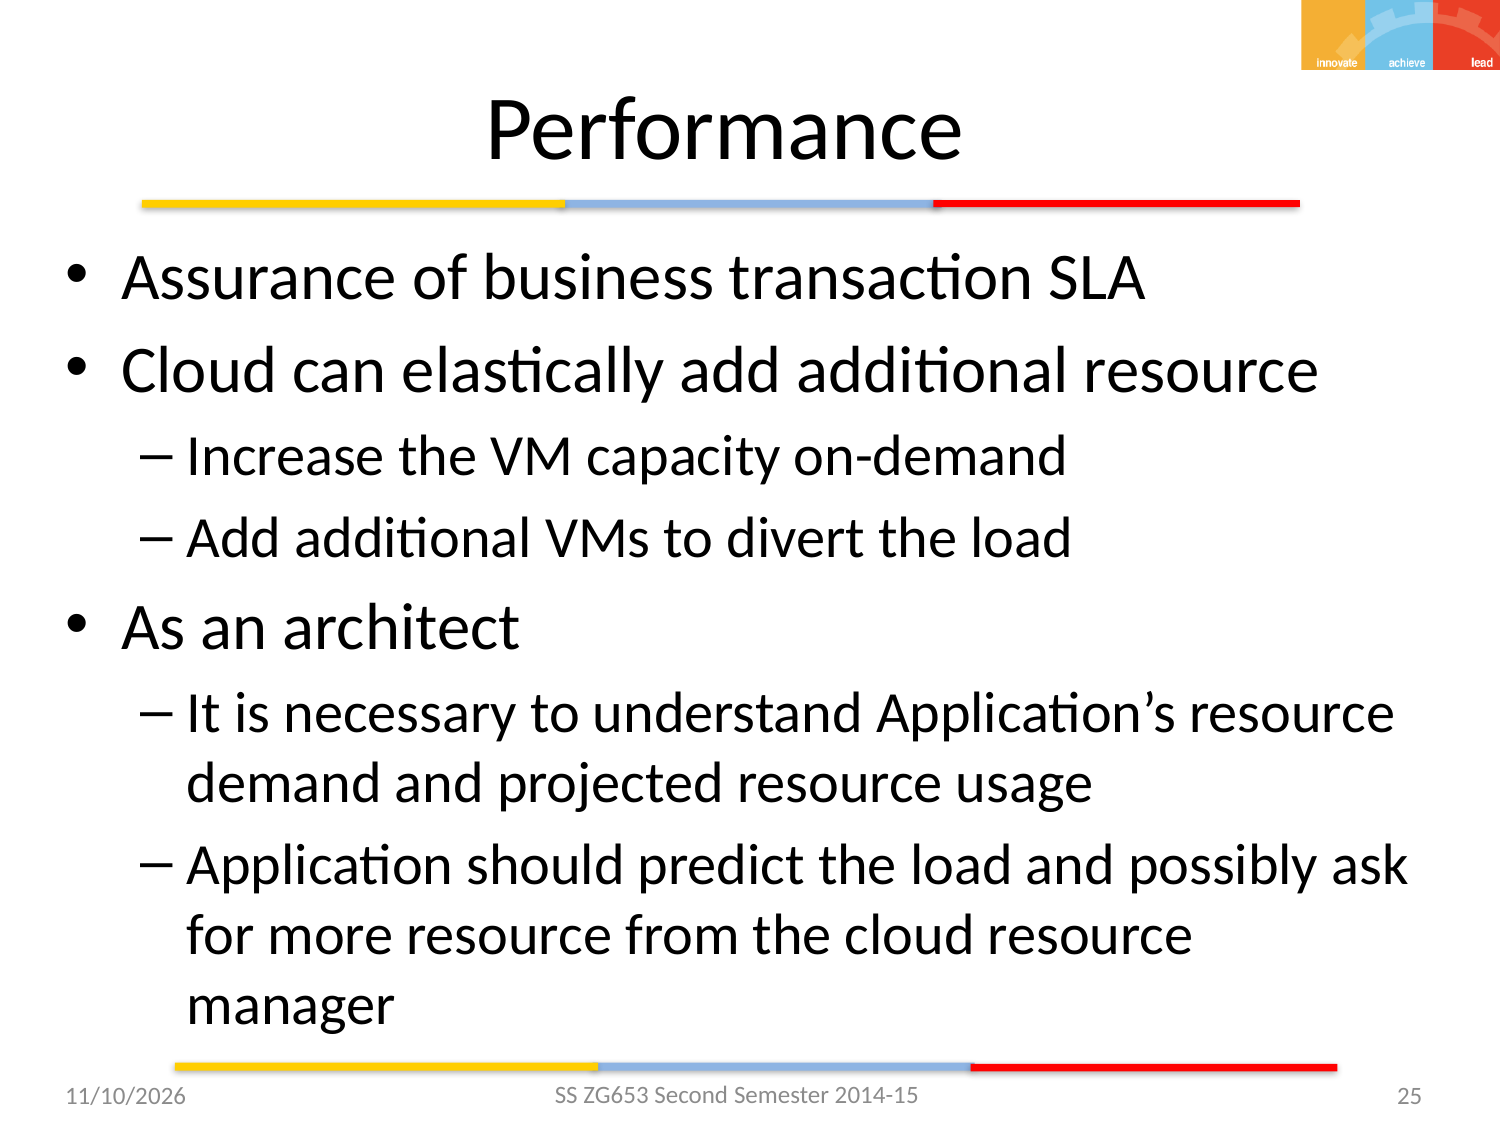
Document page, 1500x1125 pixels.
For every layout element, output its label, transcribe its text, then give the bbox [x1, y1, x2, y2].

title Performance [49, 45, 1401, 201]
list Assurance of business transaction SLA Cloud can elastically add additional resource Increase the VM capacity on-demand Add additional VMs to divert the load As an architect It is necessary to understand Application’s resource demand and projected resource usage Application should predict the load and possibly ask for more resource from the cloud resource manager [49, 224, 1426, 1051]
picture [1301, 0, 1500, 70]
slide_number 25 [1087, 1065, 1438, 1125]
footer SS ZG653 Second Semester 2014-15 [499, 1063, 975, 1124]
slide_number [50, 1065, 400, 1125]
